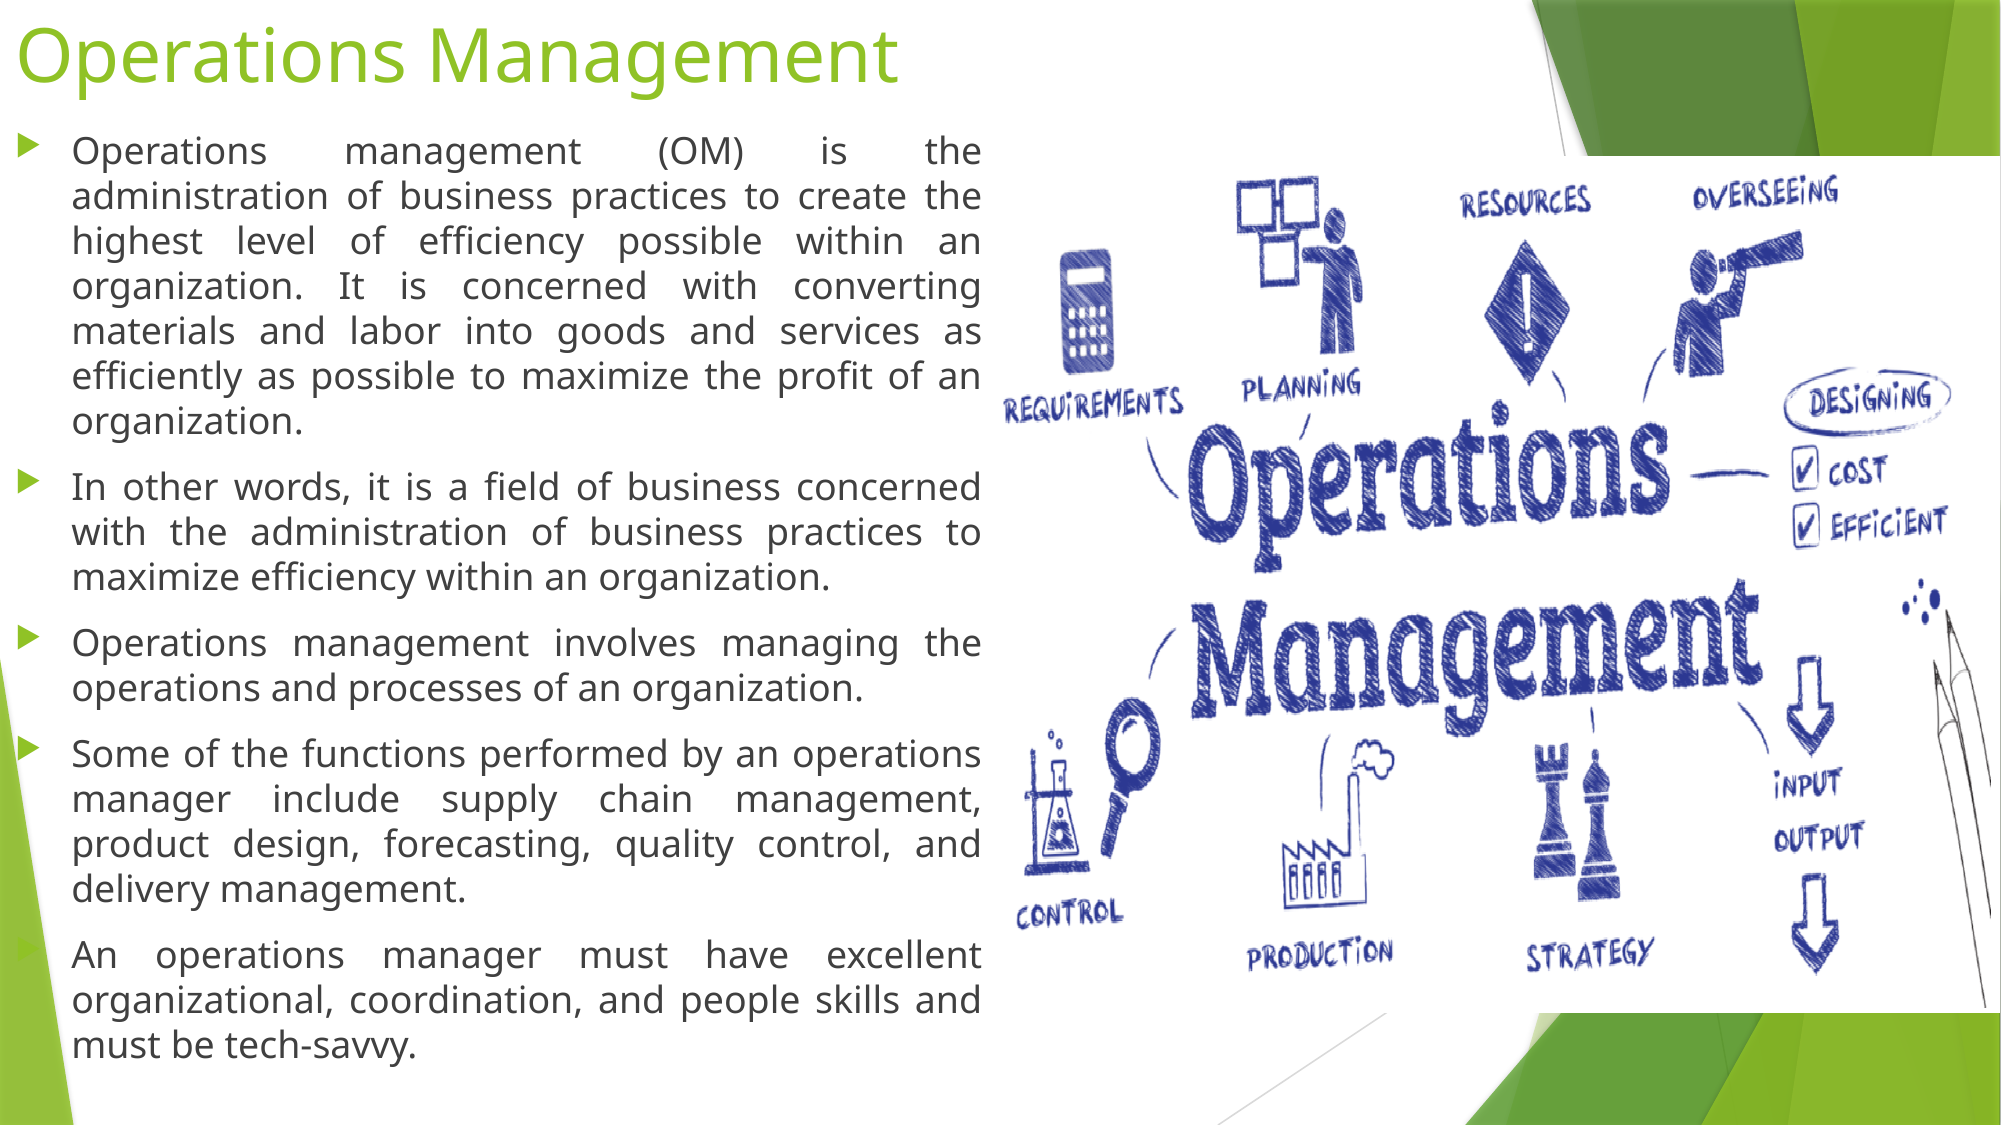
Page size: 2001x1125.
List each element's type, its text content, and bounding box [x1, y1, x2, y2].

title Operations Management [0, 0, 1411, 155]
picture [997, 156, 2000, 1014]
list Operations management (OM) is the administration of business practices to create the highest level of efficiency possible within an organization. It is concerned with converting materials and labor into goods and services as efficiently as possible to maximize the profit of an organization. In other words, it is a field of business concerned with the administration of business practices to maximize efficiency within an organization. Operations management involves managing the operations and processes of an organization. Some of the functions performed by an operations manager include supply chain management, product design, forecasting, quality control, and delivery management. An operations manager must have excellent organizational, coordination, and people skills and must be tech-savvy. [0, 119, 998, 1125]
